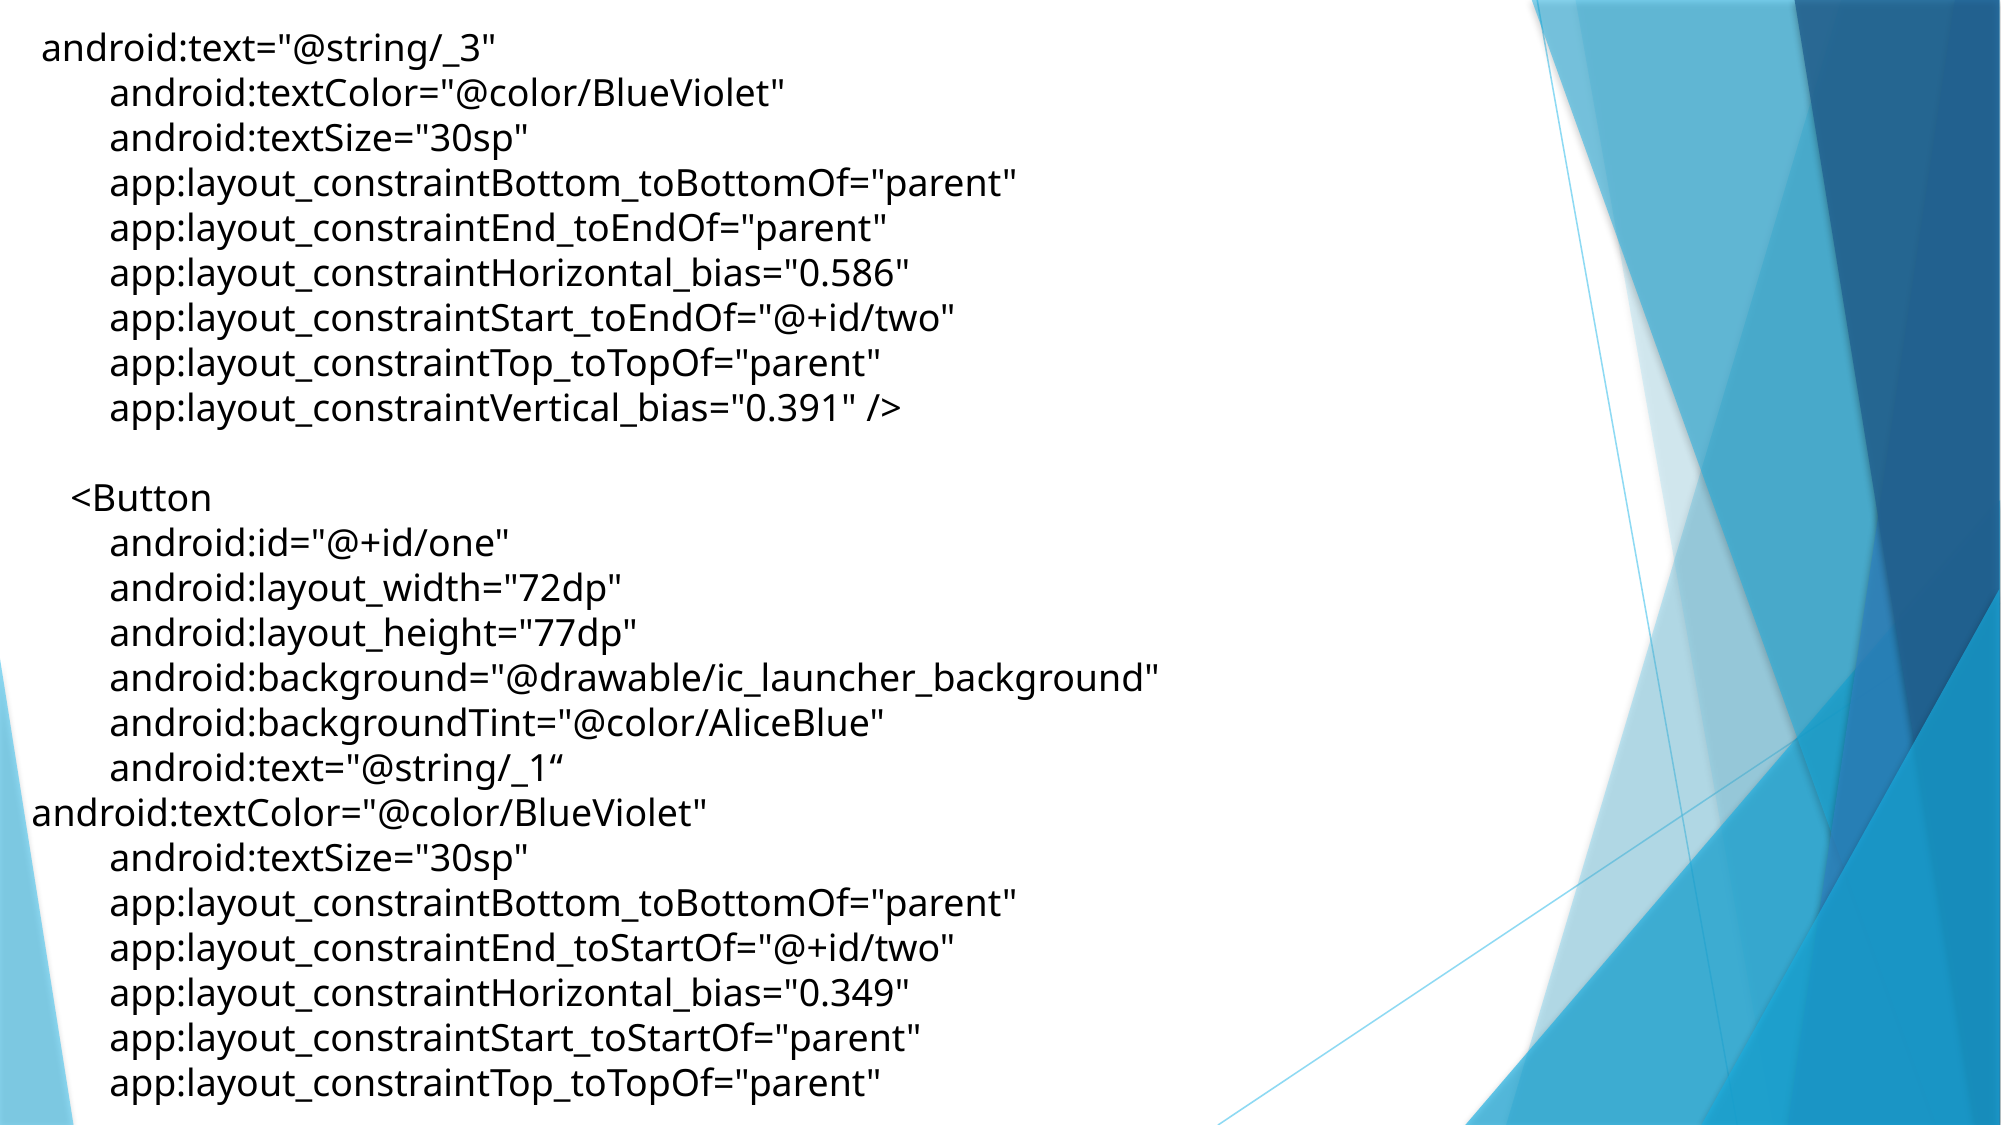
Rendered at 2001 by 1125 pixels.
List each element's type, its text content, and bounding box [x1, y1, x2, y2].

text_box android:text="@string/_3" android:textColor="@color/BlueViolet" android:textSize="30sp" app:layout_constraintBottom_toBottomOf="parent" app:layout_constraintEnd_toEndOf="parent" app:layout_constraintHorizontal_bias="0.586" app:layout_constraintStart_toEndOf="@+id/two" app:layout_constraintTop_toTopOf="parent" app:layout_constraintVertical_bias="0.391" /> <Button android:id="@+id/one" android:layout_width="72dp" android:layout_height="77dp" android:background="@drawable/ic_launcher_background" android:backgroundTint="@color/AliceBlue" android:text="@string/_1“ android:textColor="@color/BlueViolet" android:textSize="30sp" app:layout_constraintBottom_toBottomOf="parent" app:layout_constraintEnd_toStartOf="@+id/two" app:layout_constraintHorizontal_bias="0.349" app:layout_constraintStart_toStartOf="parent" app:layout_constraintTop_toTopOf="parent" [16, 16, 1500, 1125]
